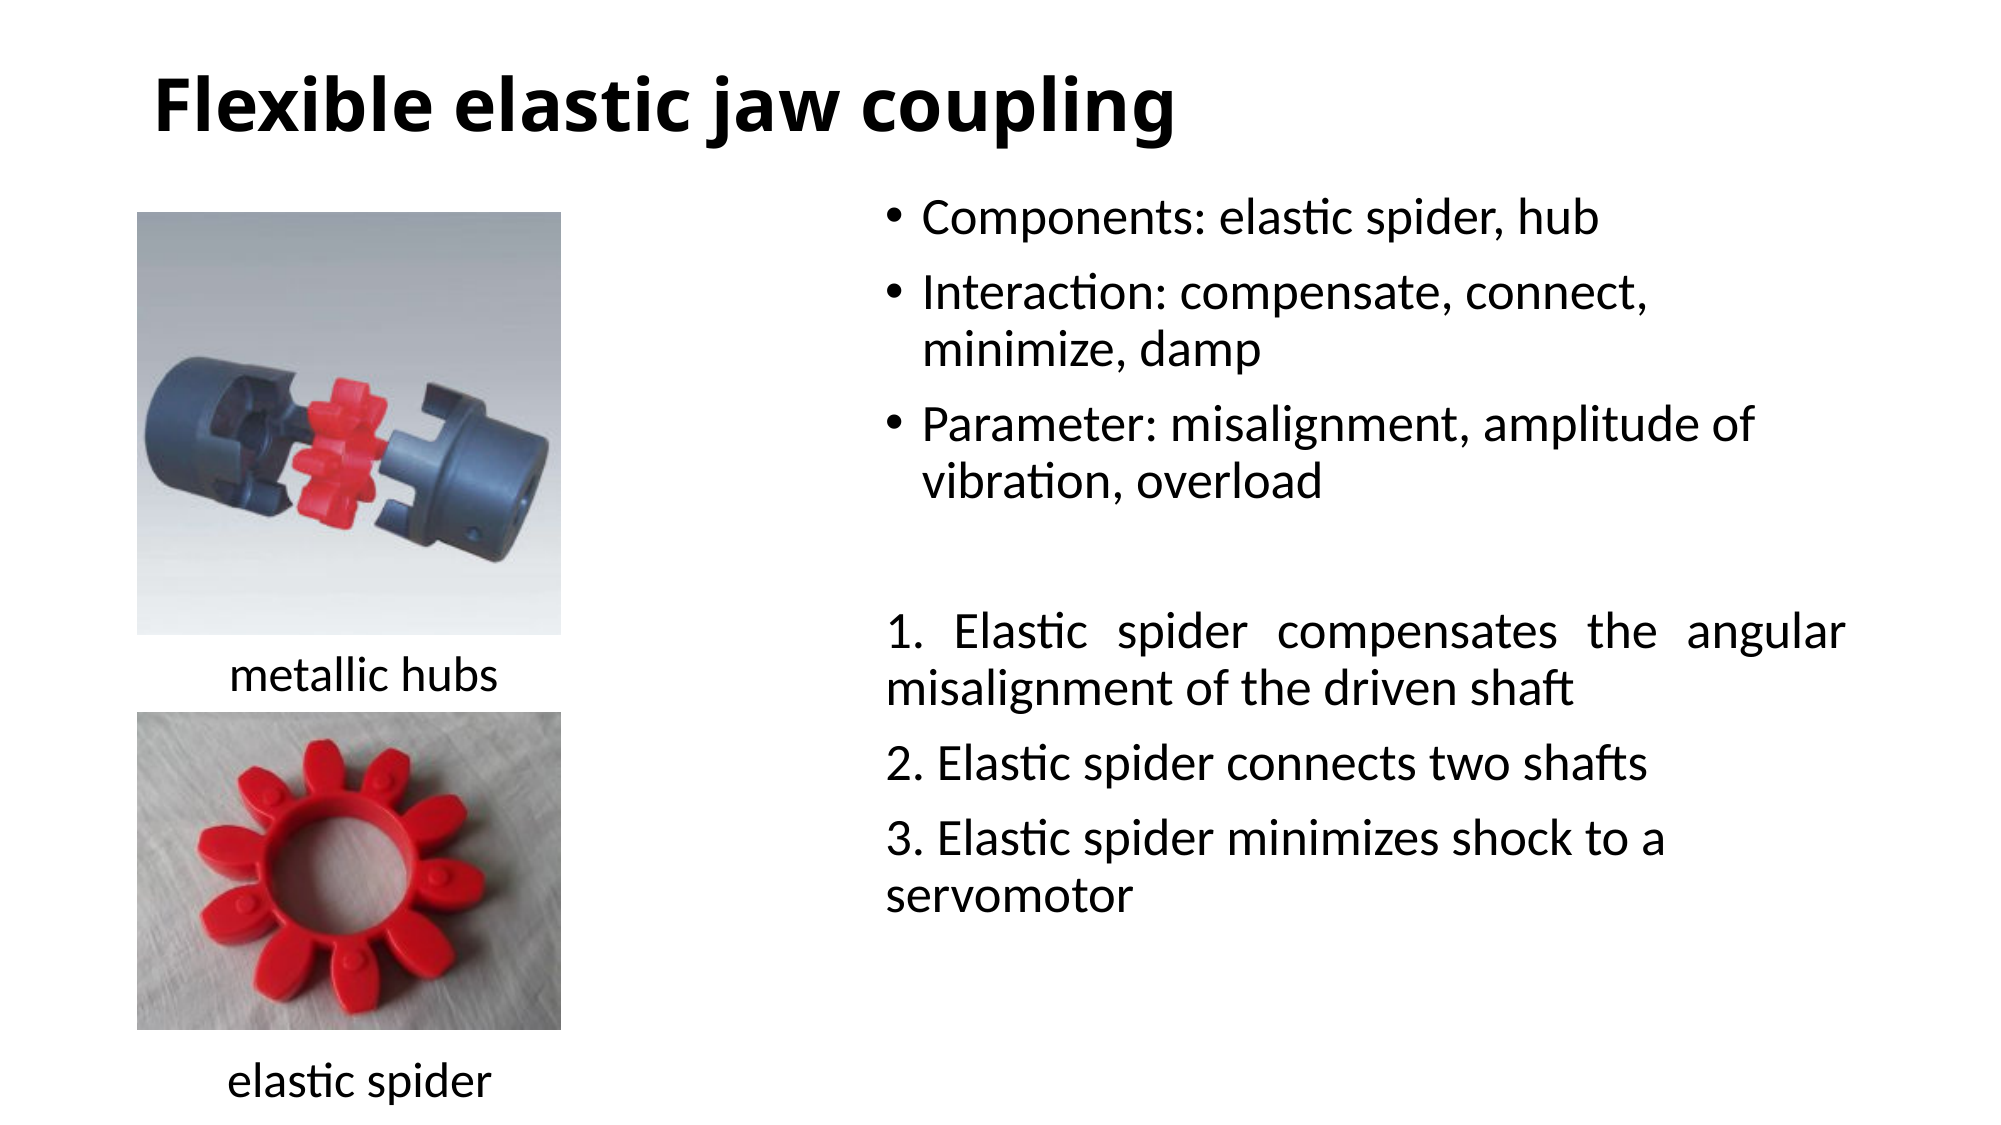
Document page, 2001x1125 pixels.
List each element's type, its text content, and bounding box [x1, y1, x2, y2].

text_box Components: elastic spider, hub Interaction: compensate, connect, minimize, damp Parameter: misalignment, amplitude of vibration, overload 1. Elastic spider compensates the angular misalignment of the driven shaft 2. Elastic spider connects two shafts 3. Elastic spider minimizes shock to a servomotor [870, 181, 1863, 1014]
text_box elastic spider [212, 1039, 508, 1115]
text_box metallic hubs [213, 635, 514, 710]
title Flexible elastic jaw coupling [137, 59, 1863, 155]
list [137, 212, 560, 635]
picture [137, 712, 561, 1030]
